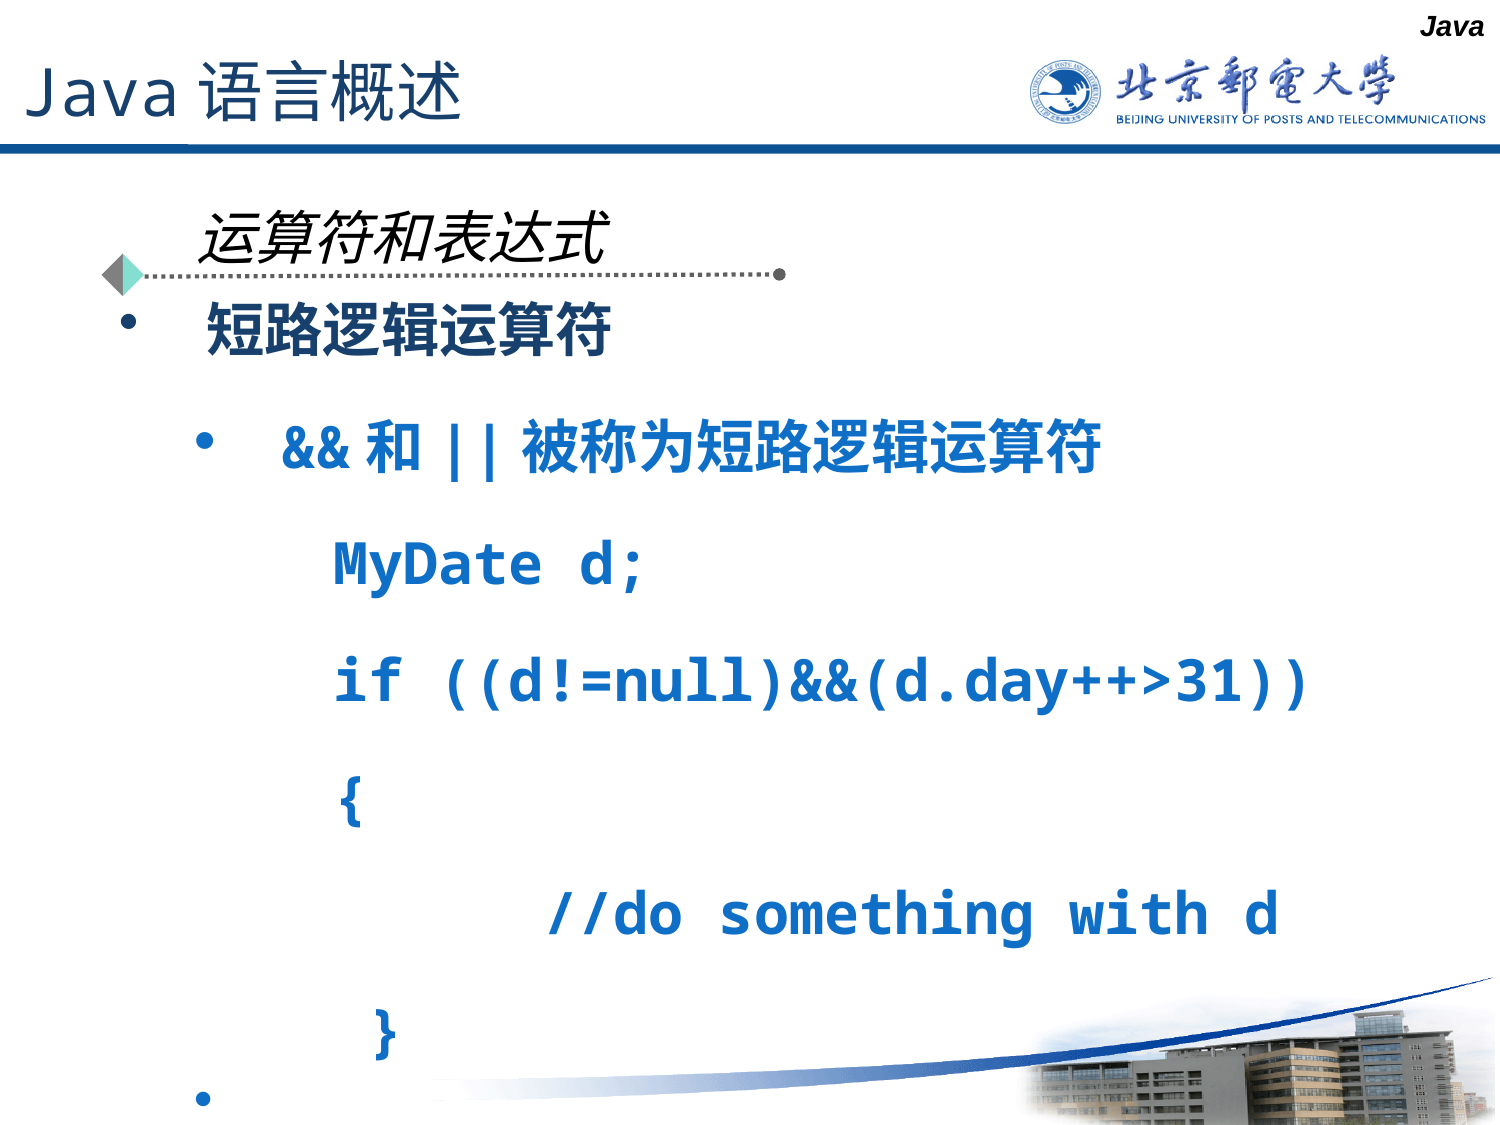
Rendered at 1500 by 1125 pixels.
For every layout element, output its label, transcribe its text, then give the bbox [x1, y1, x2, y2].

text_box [107, 259, 138, 290]
footer Java [937, 0, 1500, 53]
text_box [771, 268, 786, 281]
list 短路逻辑运算符 &&和||被称为短路逻辑运算符 MyDate d; if ((d!=null)&&(d.day++>31)) { //do something with d } [103, 299, 1500, 1125]
picture [1281, 54, 1500, 131]
text_box 运算符和表达式 [181, 193, 750, 279]
title Java语言概述 [5, 30, 1281, 150]
text_box [272, 118, 303, 179]
